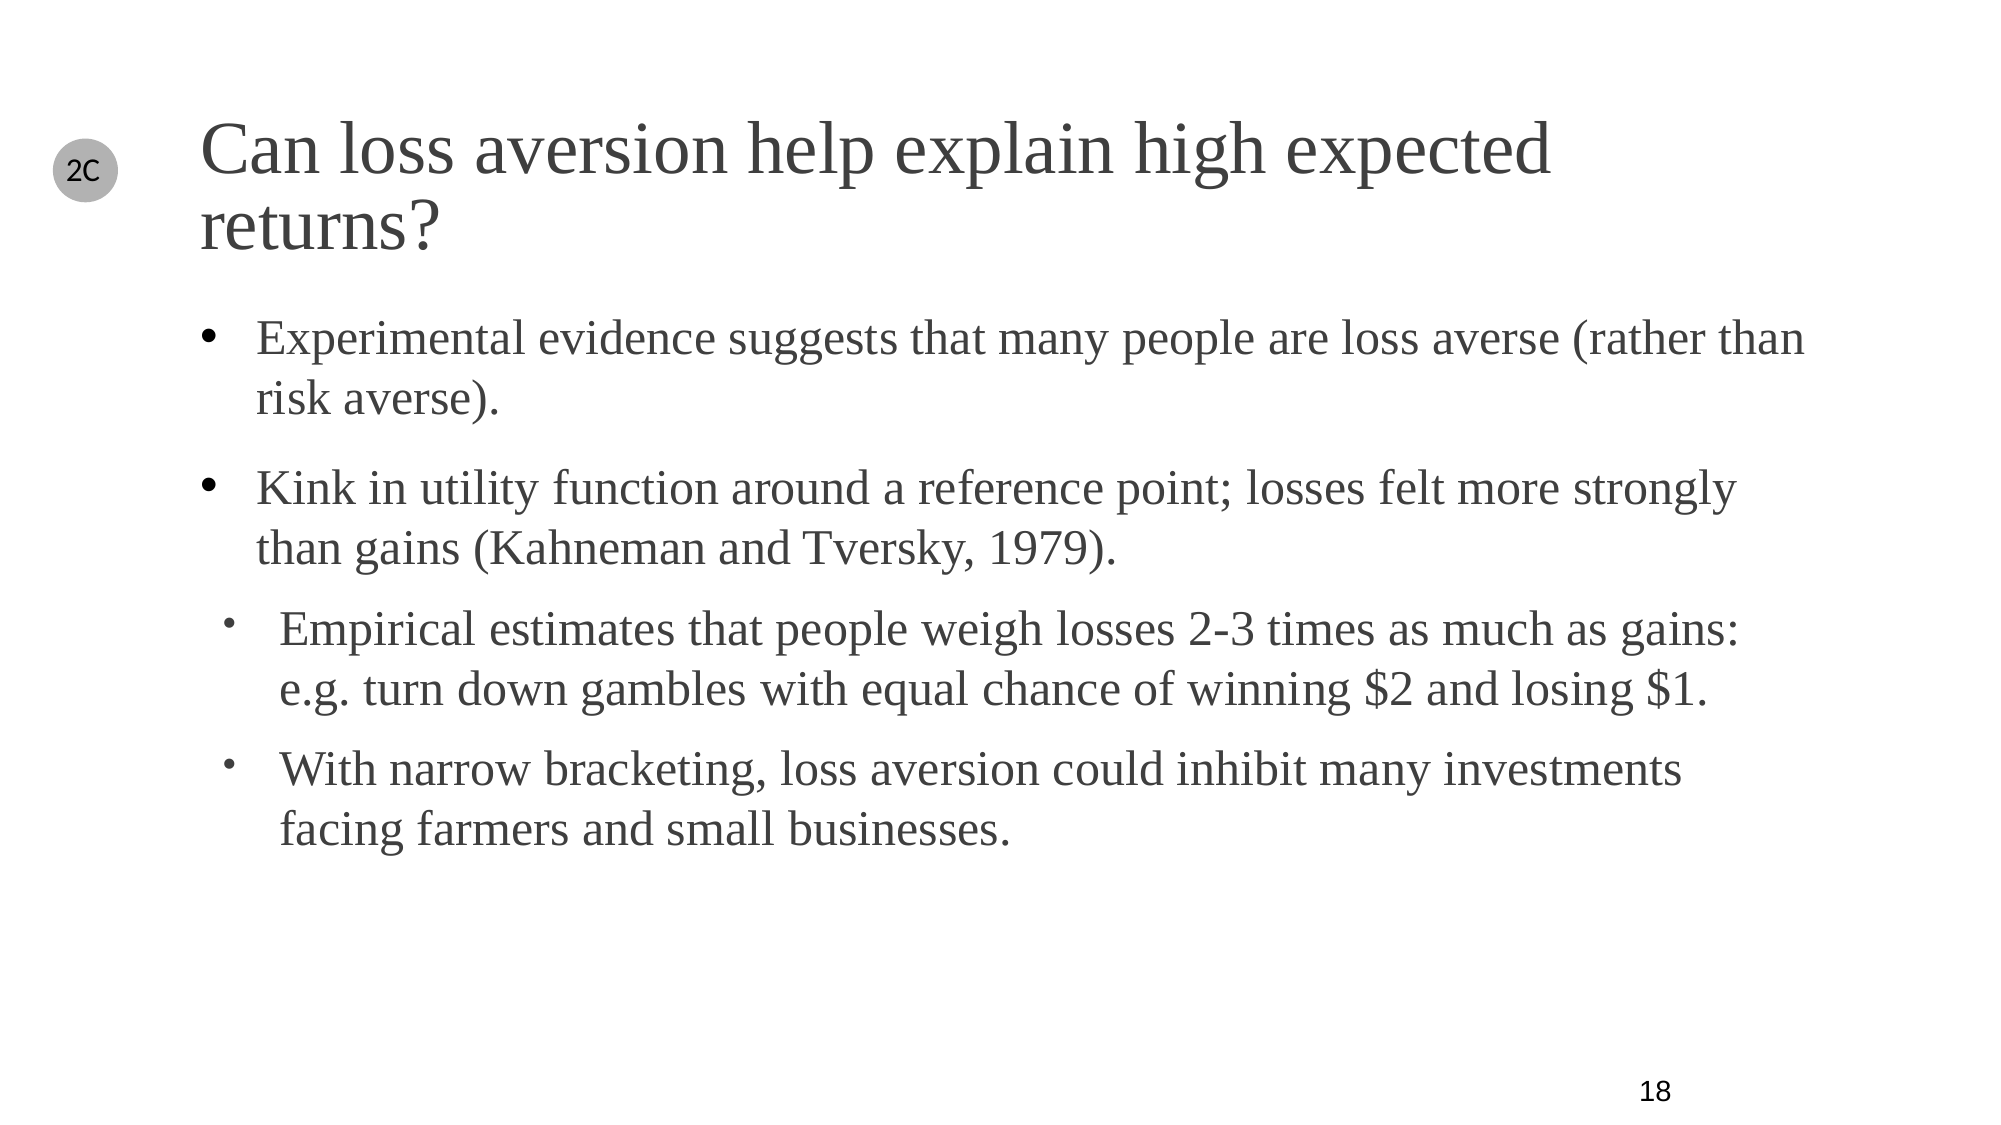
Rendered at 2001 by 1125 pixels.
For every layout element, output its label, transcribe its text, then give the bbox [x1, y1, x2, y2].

list Experimental evidence suggests that many people are loss averse (rather than risk averse). Kink in utility function around a reference point; losses felt more strongly than gains (Kahneman and Tversky, 1979). Empirical estimates that people weigh losses 2-3 times as much as gains: e.g. turn down gambles with equal chance of winning $2 and losing $1. With narrow bracketing, loss aversion could inhibit many investments facing farmers and small businesses. [180, 285, 1830, 963]
slide_number 18 [1624, 1059, 1840, 1120]
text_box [50, 138, 123, 203]
title Can loss aversion help explain high expected returns? [180, 77, 1830, 285]
